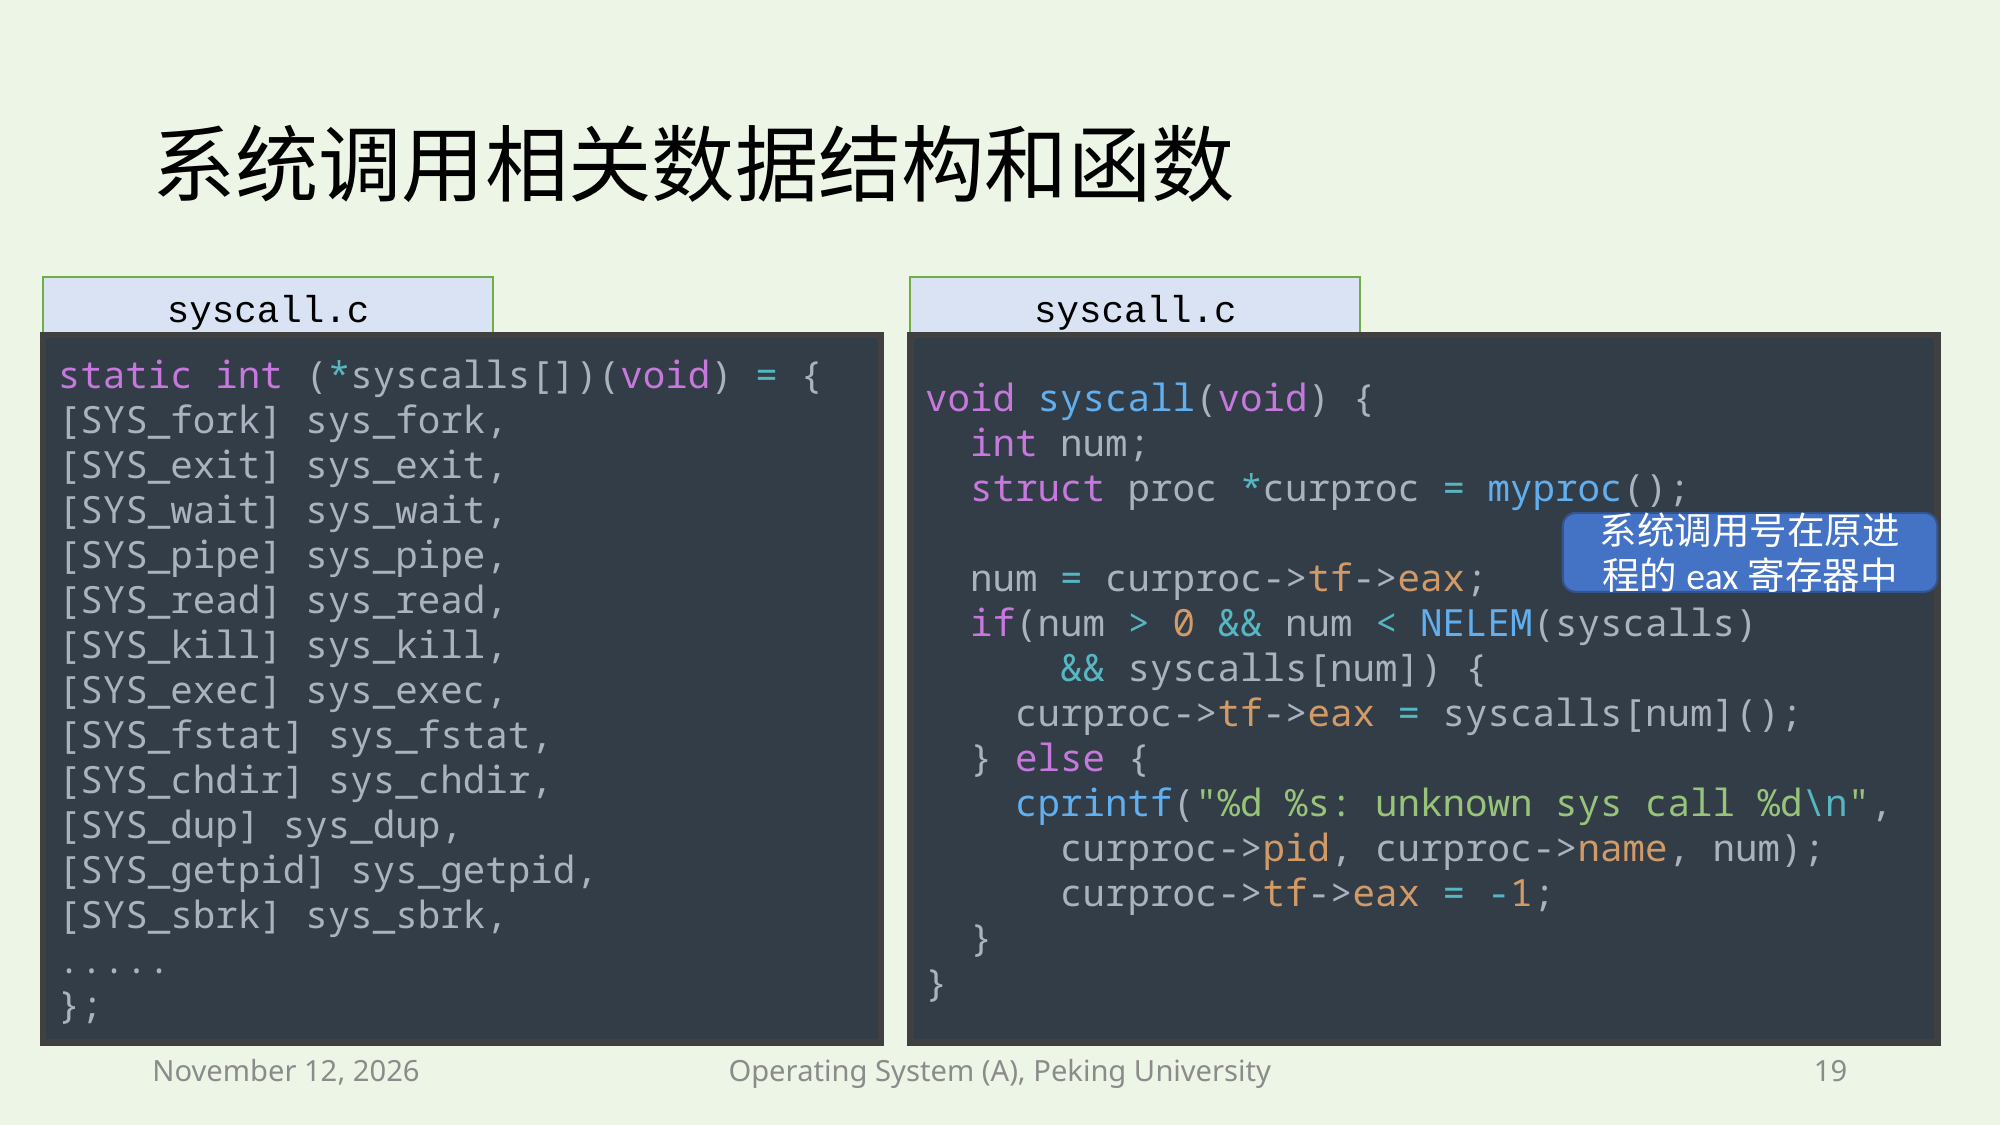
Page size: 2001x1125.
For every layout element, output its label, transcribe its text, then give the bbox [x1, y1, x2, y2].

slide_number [137, 1046, 588, 1103]
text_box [43, 277, 882, 1043]
footer Operating System (A), Peking University [662, 1042, 1338, 1103]
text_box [910, 277, 1938, 1043]
title 系统调用相关数据结构和函数 [137, 59, 1863, 278]
slide_number 19 [1412, 1046, 1863, 1103]
